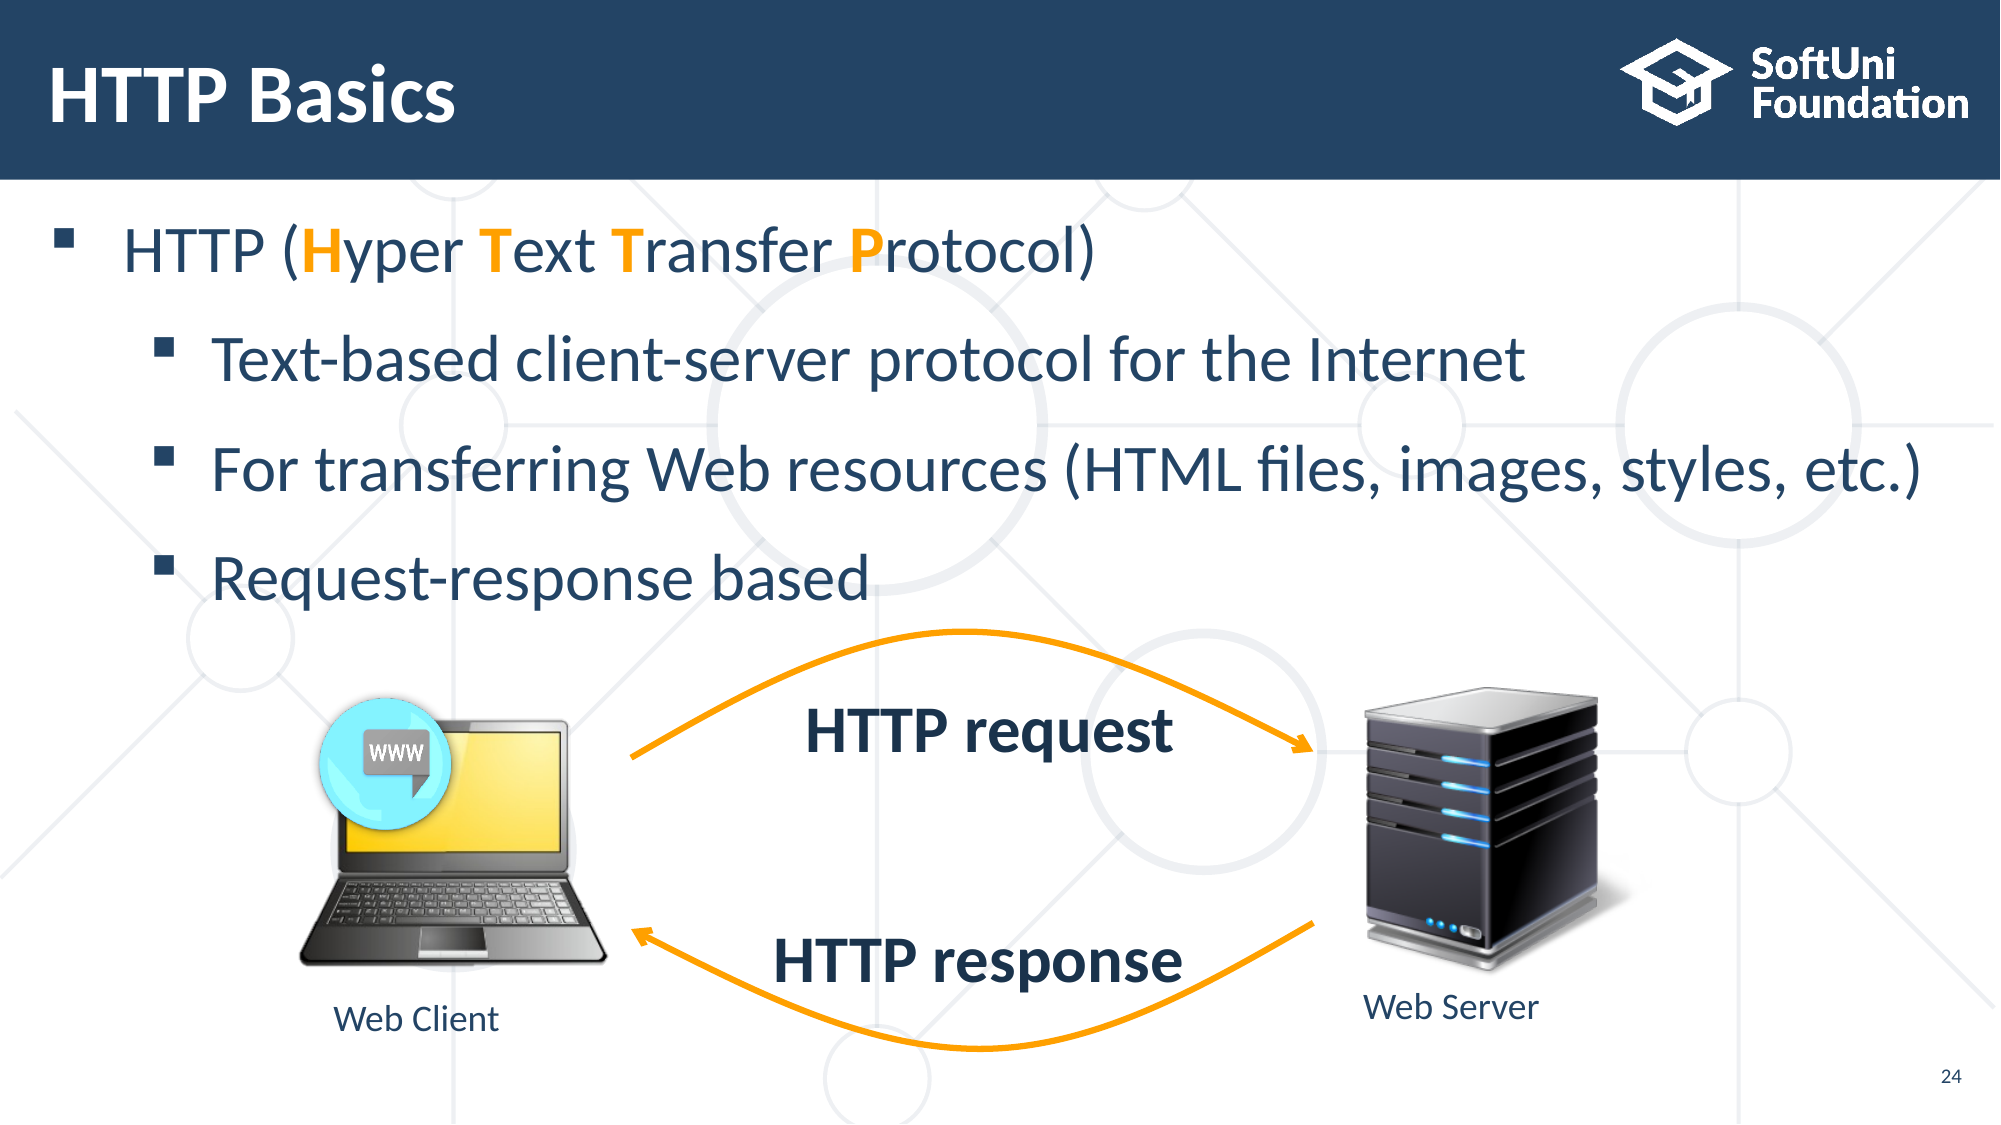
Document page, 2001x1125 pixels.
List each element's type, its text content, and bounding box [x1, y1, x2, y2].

text_box [1191, 691, 1314, 753]
title HTTP Basics [31, 16, 1591, 162]
text_box [787, 1004, 1162, 1049]
text_box HTTP response [759, 908, 1200, 1004]
text_box HTTP request [790, 678, 1191, 773]
picture [1619, 38, 1968, 126]
text_box [645, 927, 759, 992]
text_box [292, 669, 641, 1048]
text_box [645, 631, 1161, 758]
list HTTP (Hyper Text Transfer Protocol) Text-based client-server protocol for the Internet For transferring Web resources (HTML files, images, styles, etc.) Request-response based [31, 196, 1970, 1050]
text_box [1338, 664, 1652, 1035]
slide_number 24 [1897, 1049, 1968, 1101]
text_box [1200, 922, 1314, 986]
